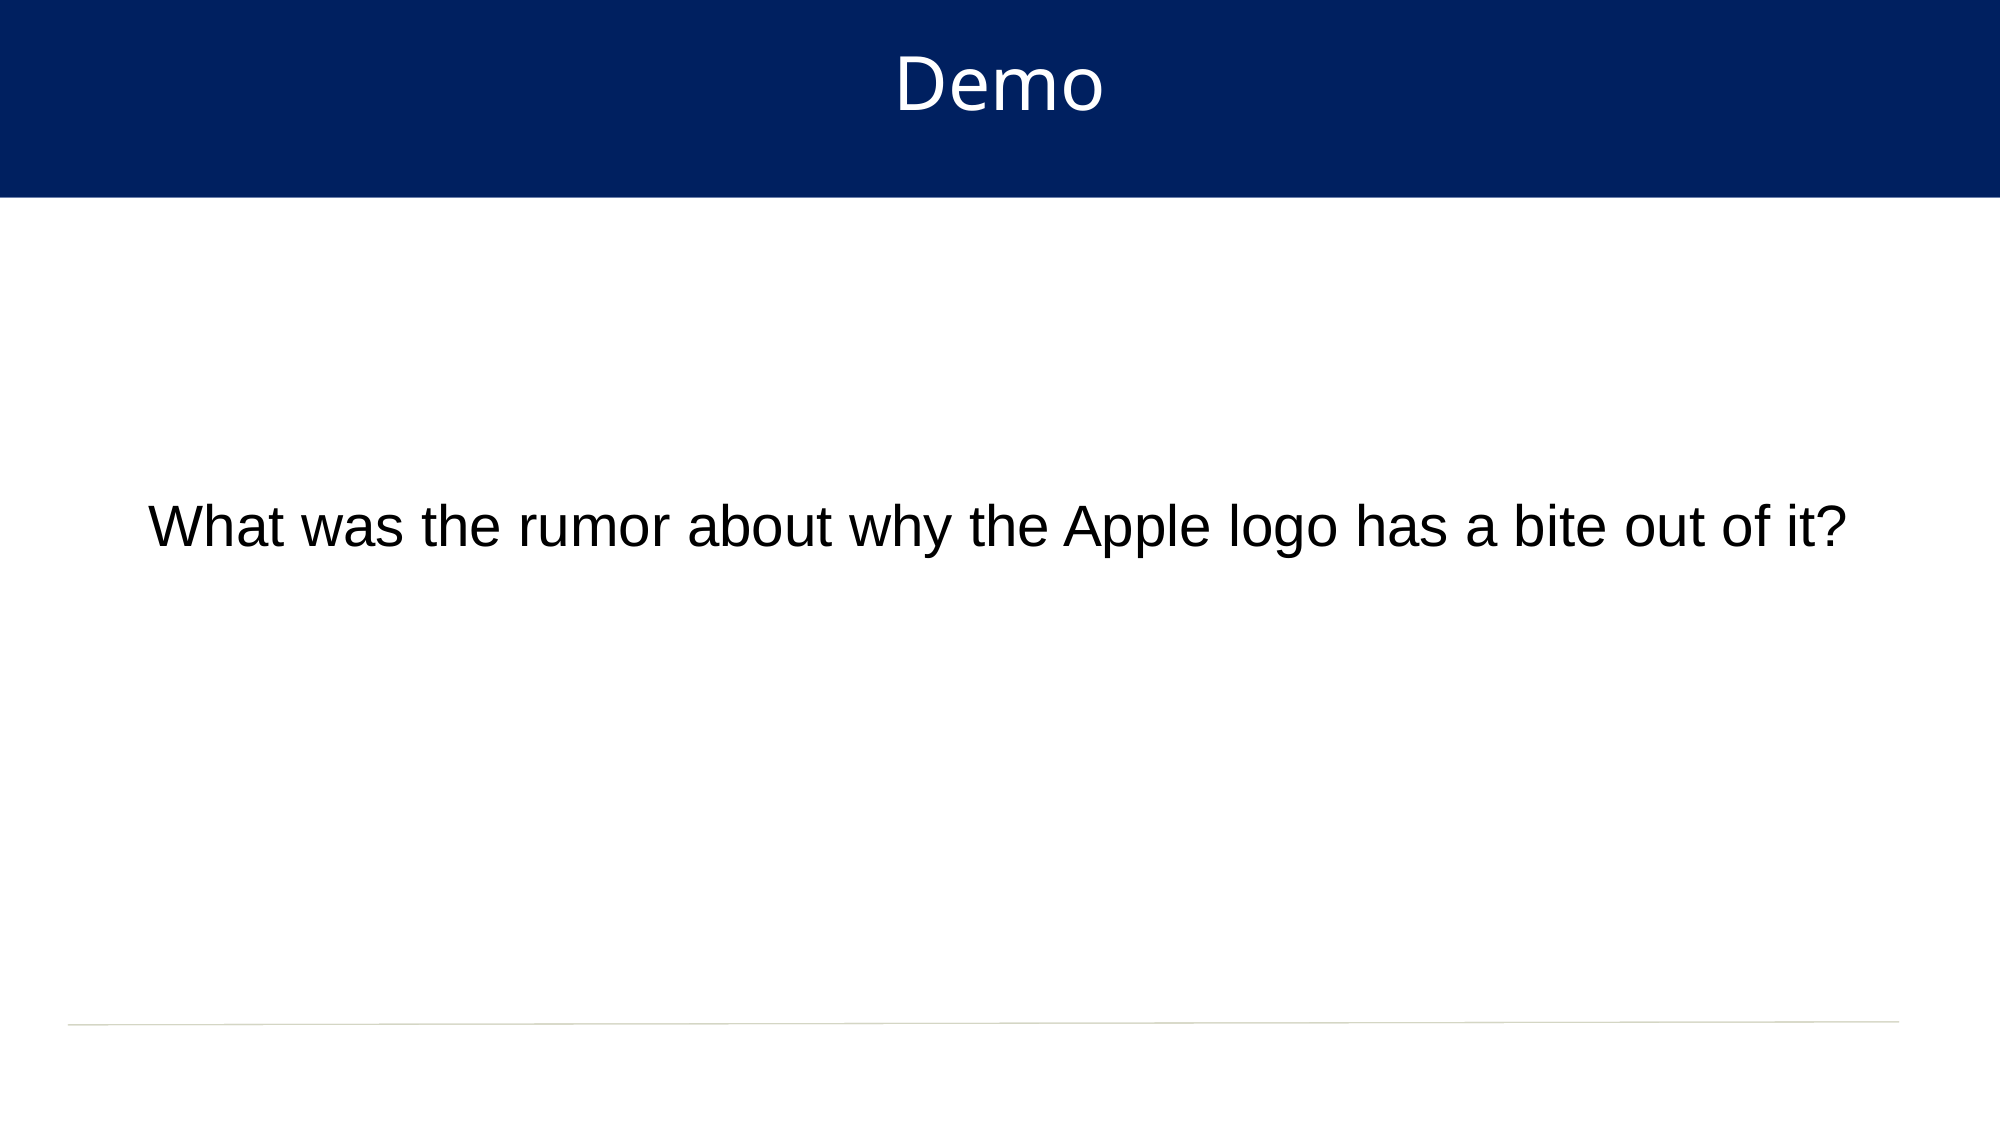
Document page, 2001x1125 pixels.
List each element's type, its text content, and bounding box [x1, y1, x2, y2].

text_box What was the rumor about why the Apple logo has a bite out of it? [134, 481, 1866, 566]
title Demo [0, 30, 2000, 135]
